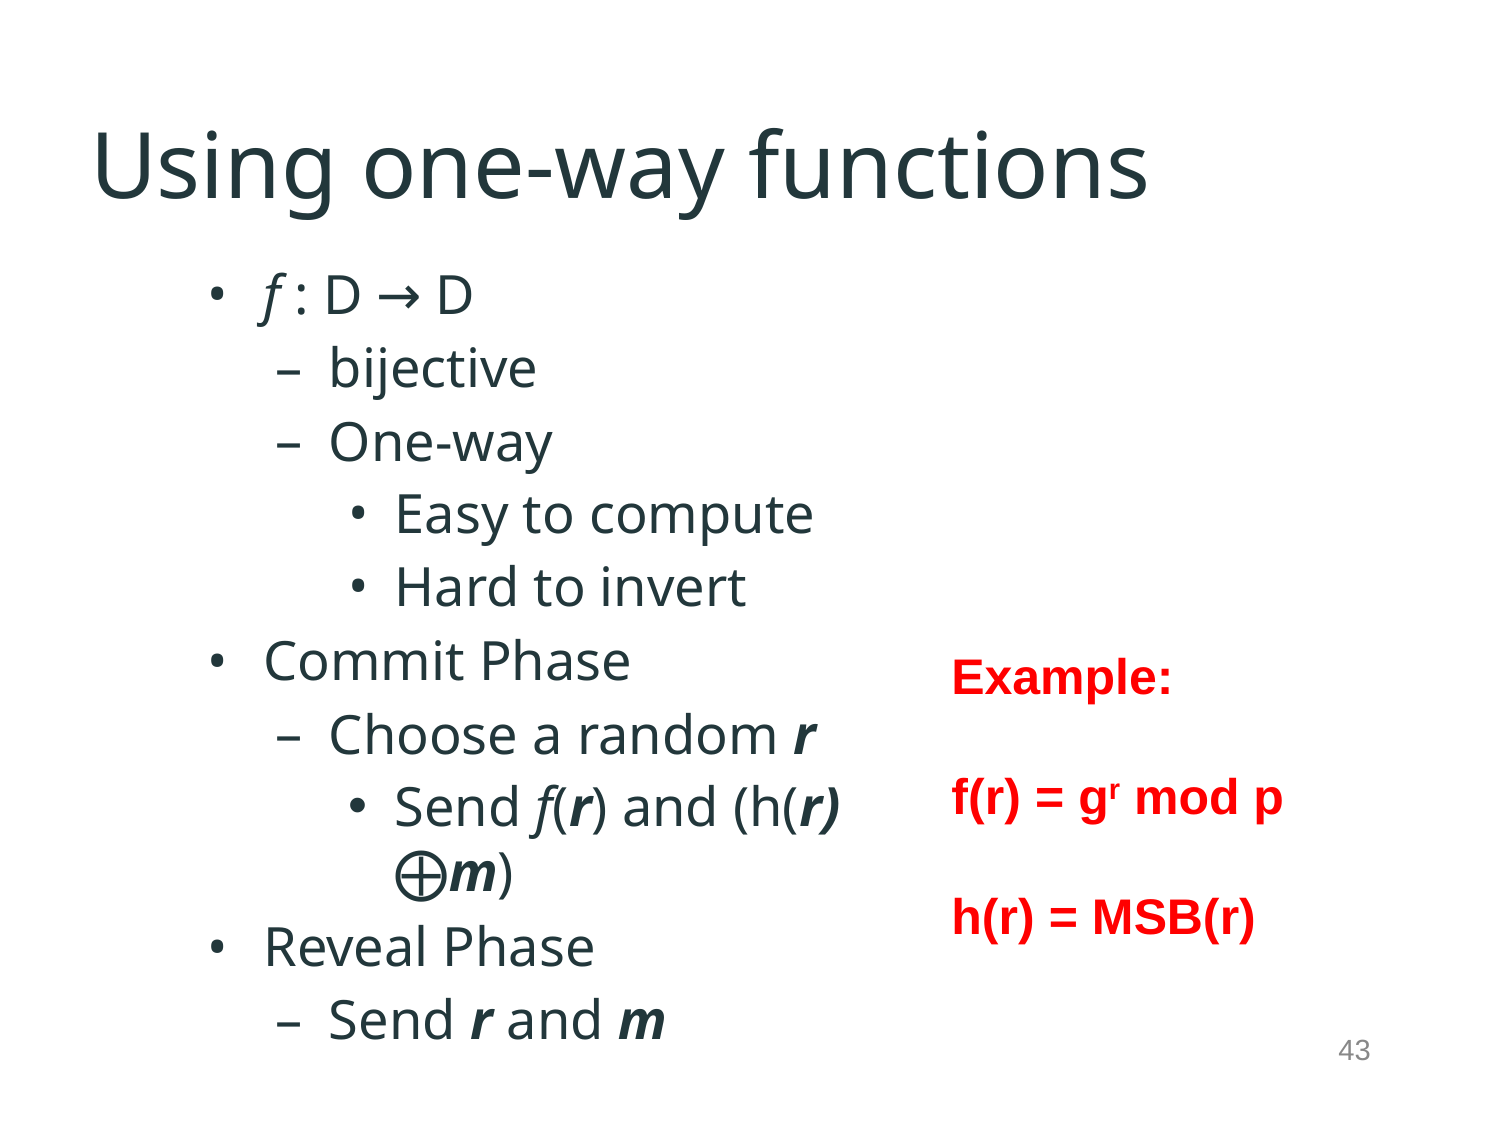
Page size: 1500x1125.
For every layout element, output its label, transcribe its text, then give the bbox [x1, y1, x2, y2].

text_box 43 [1118, 1031, 1371, 1068]
text_box f : D → D bijective One-way Easy to compute Hard to invert Commit Phase Choose a random r Send f(r) and (h(r) ⨁m) Reveal Phase Send r and m [192, 252, 893, 985]
text_box Example: f(r) = gr mod p h(r) = MSB(r) [936, 636, 1336, 952]
text_box Using one-way functions [74, 112, 1239, 212]
